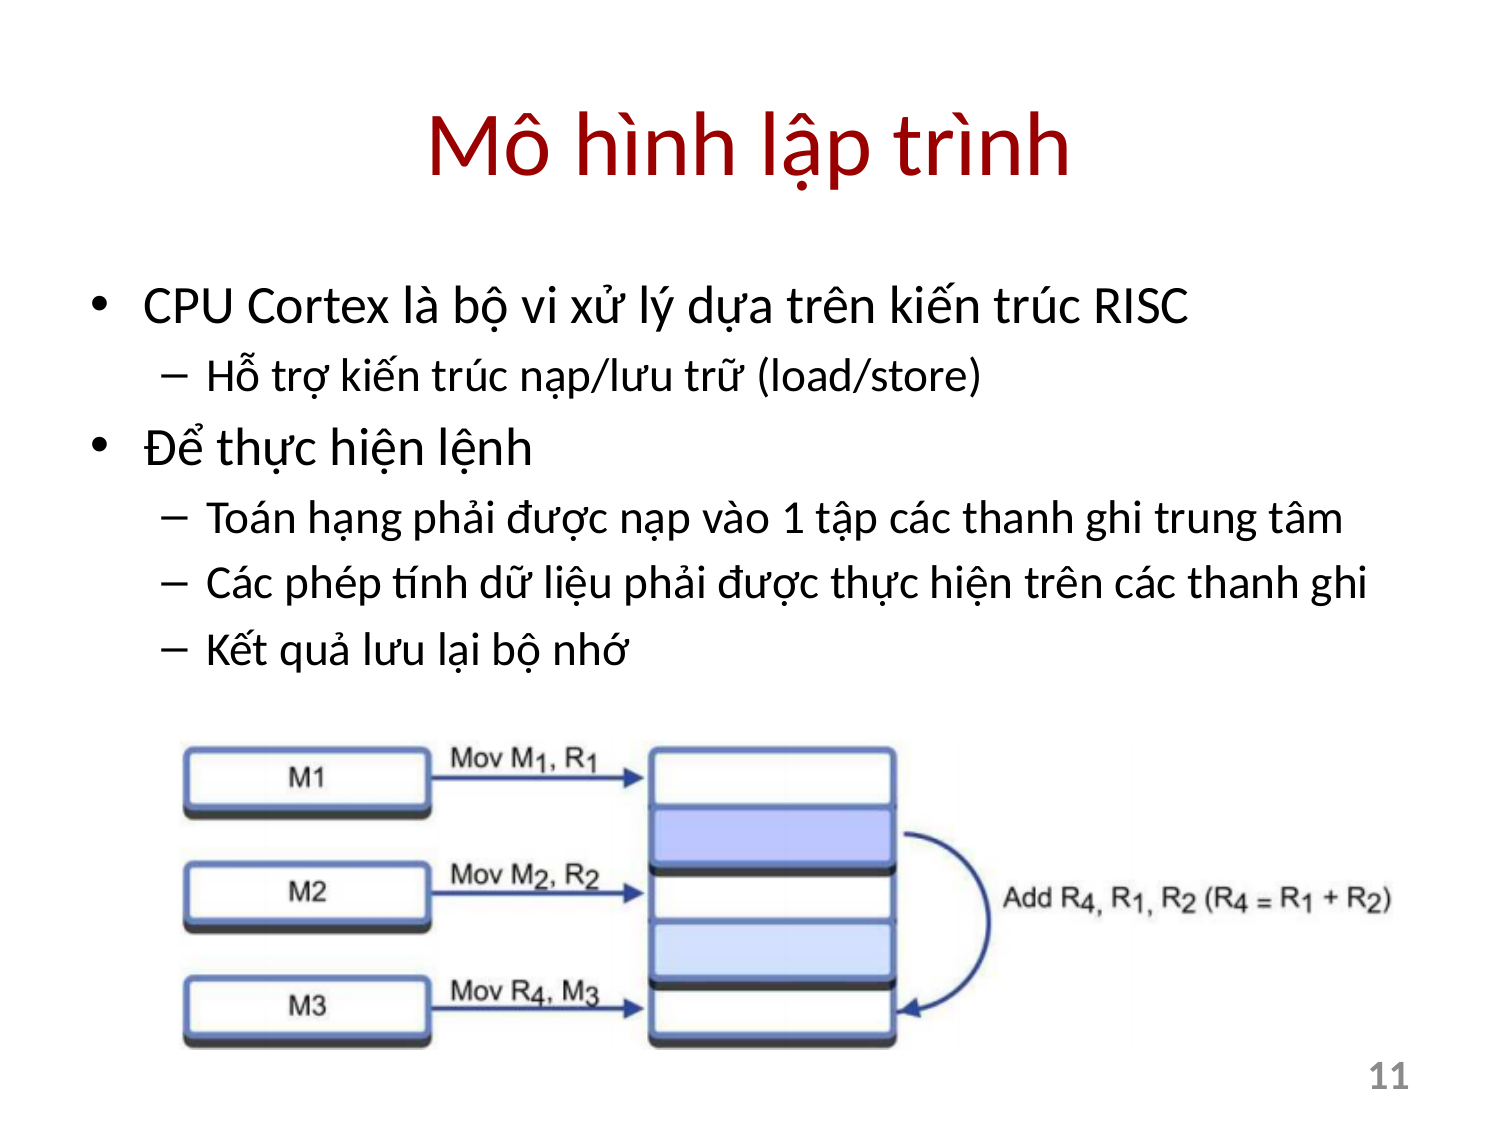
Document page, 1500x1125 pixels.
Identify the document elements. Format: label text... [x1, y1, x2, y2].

title Mô hình lập trình [75, 45, 1425, 233]
list CPU Cortex là bộ vi xử lý dựa trên kiến trúc RISC Hỗ trợ kiến trúc nạp/lưu trữ (load/store) Để thực hiện lệnh Toán hạng phải được nạp vào 1 tập các thanh ghi trung tâm Các phép tính dữ liệu phải được thực hiện trên các thanh ghi Kết quả lưu lại bộ nhớ [75, 262, 1425, 750]
slide_number 11 [1074, 1042, 1425, 1103]
picture [174, 737, 1397, 1051]
